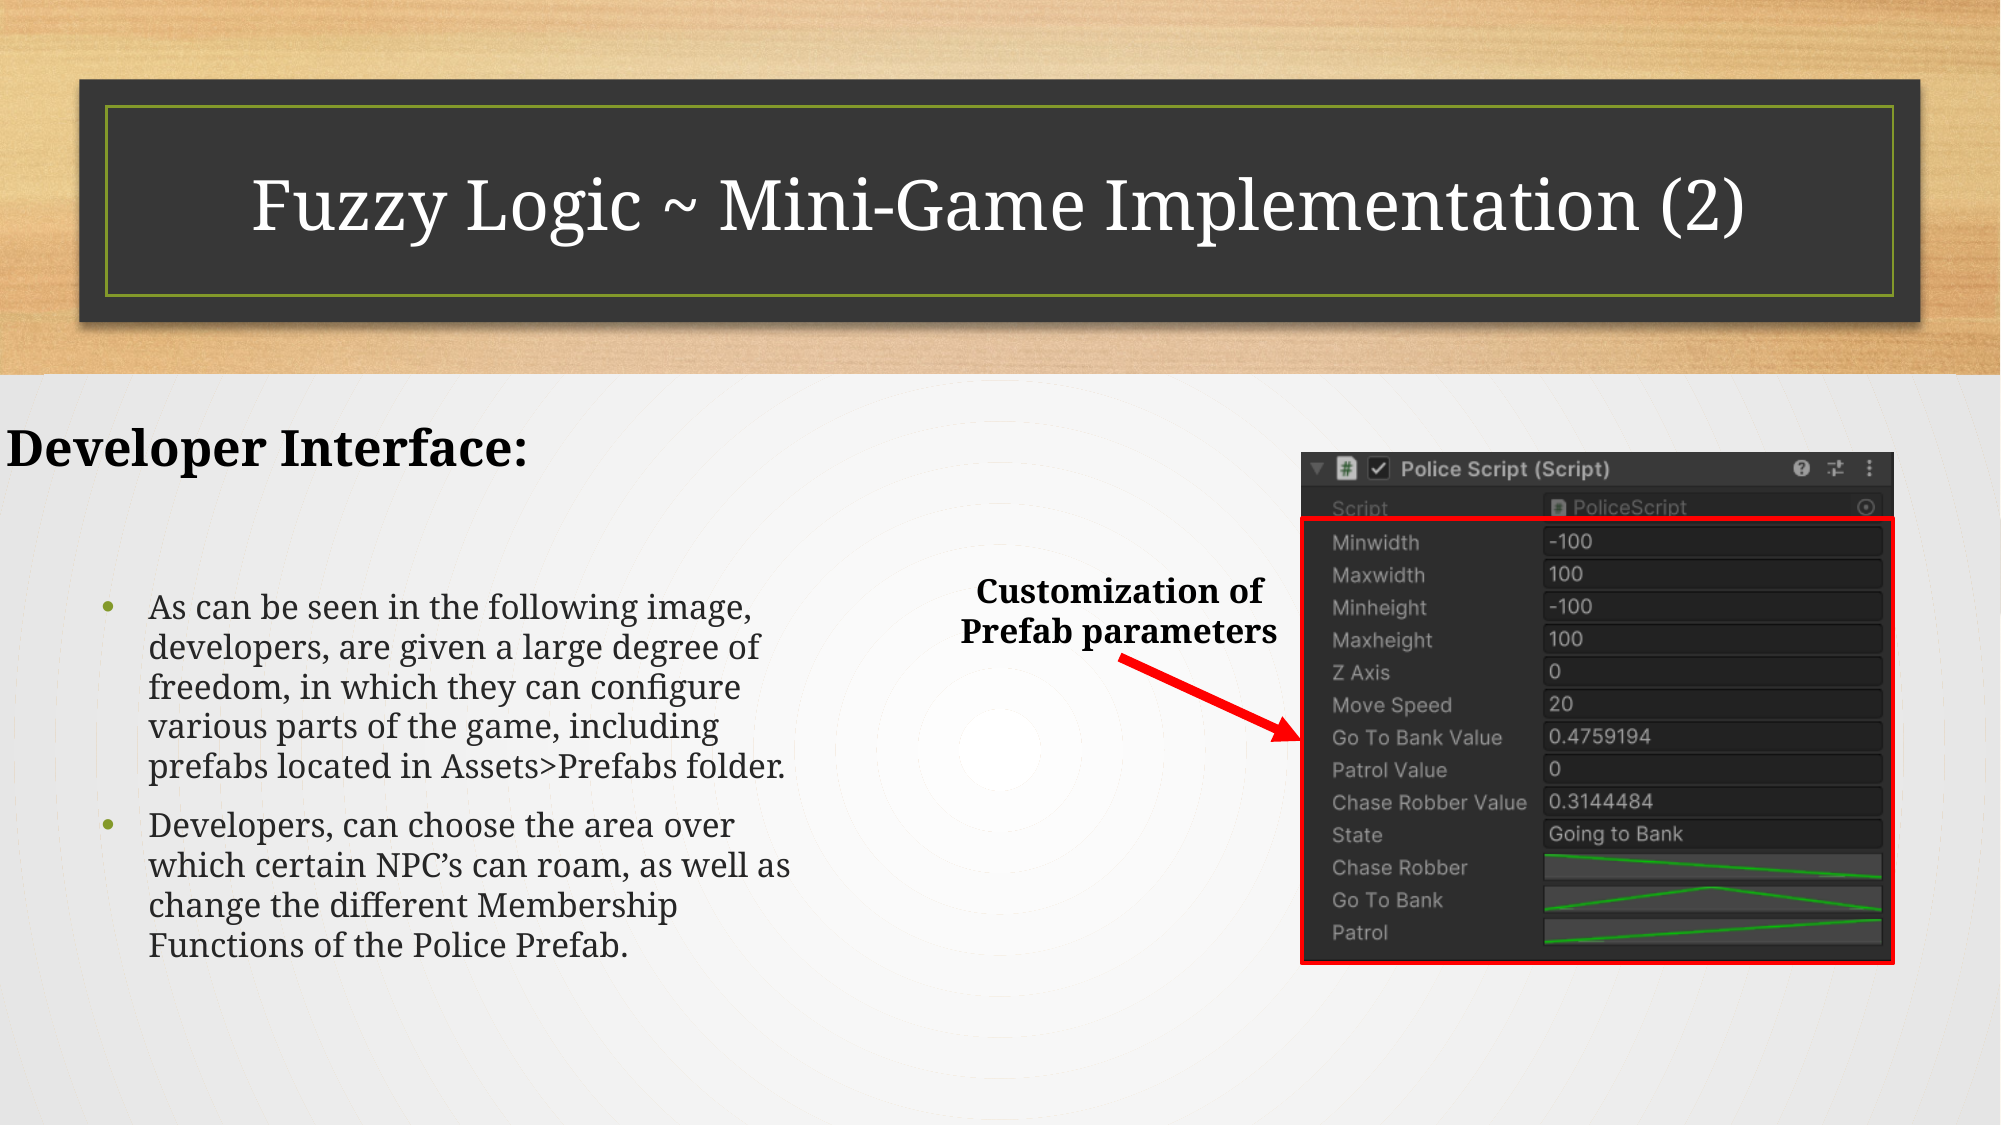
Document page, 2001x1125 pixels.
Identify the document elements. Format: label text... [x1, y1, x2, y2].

text_box Developer Interface: [0, 409, 602, 484]
text_box [0, 374, 2000, 1125]
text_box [927, 452, 1894, 964]
text_box As can be seen in the following image, developers, are given a large degree of freedom, in which they can configure various parts of the game, including prefabs located in Assets>Prefabs folder. Developers, can choose the area over which certain NPC’s can roam, as well as change the different Membership Functions of the Police Prefab. [86, 578, 842, 1048]
text_box [0, 0, 2000, 374]
text_box [106, 106, 1894, 296]
text_box [78, 78, 1922, 323]
